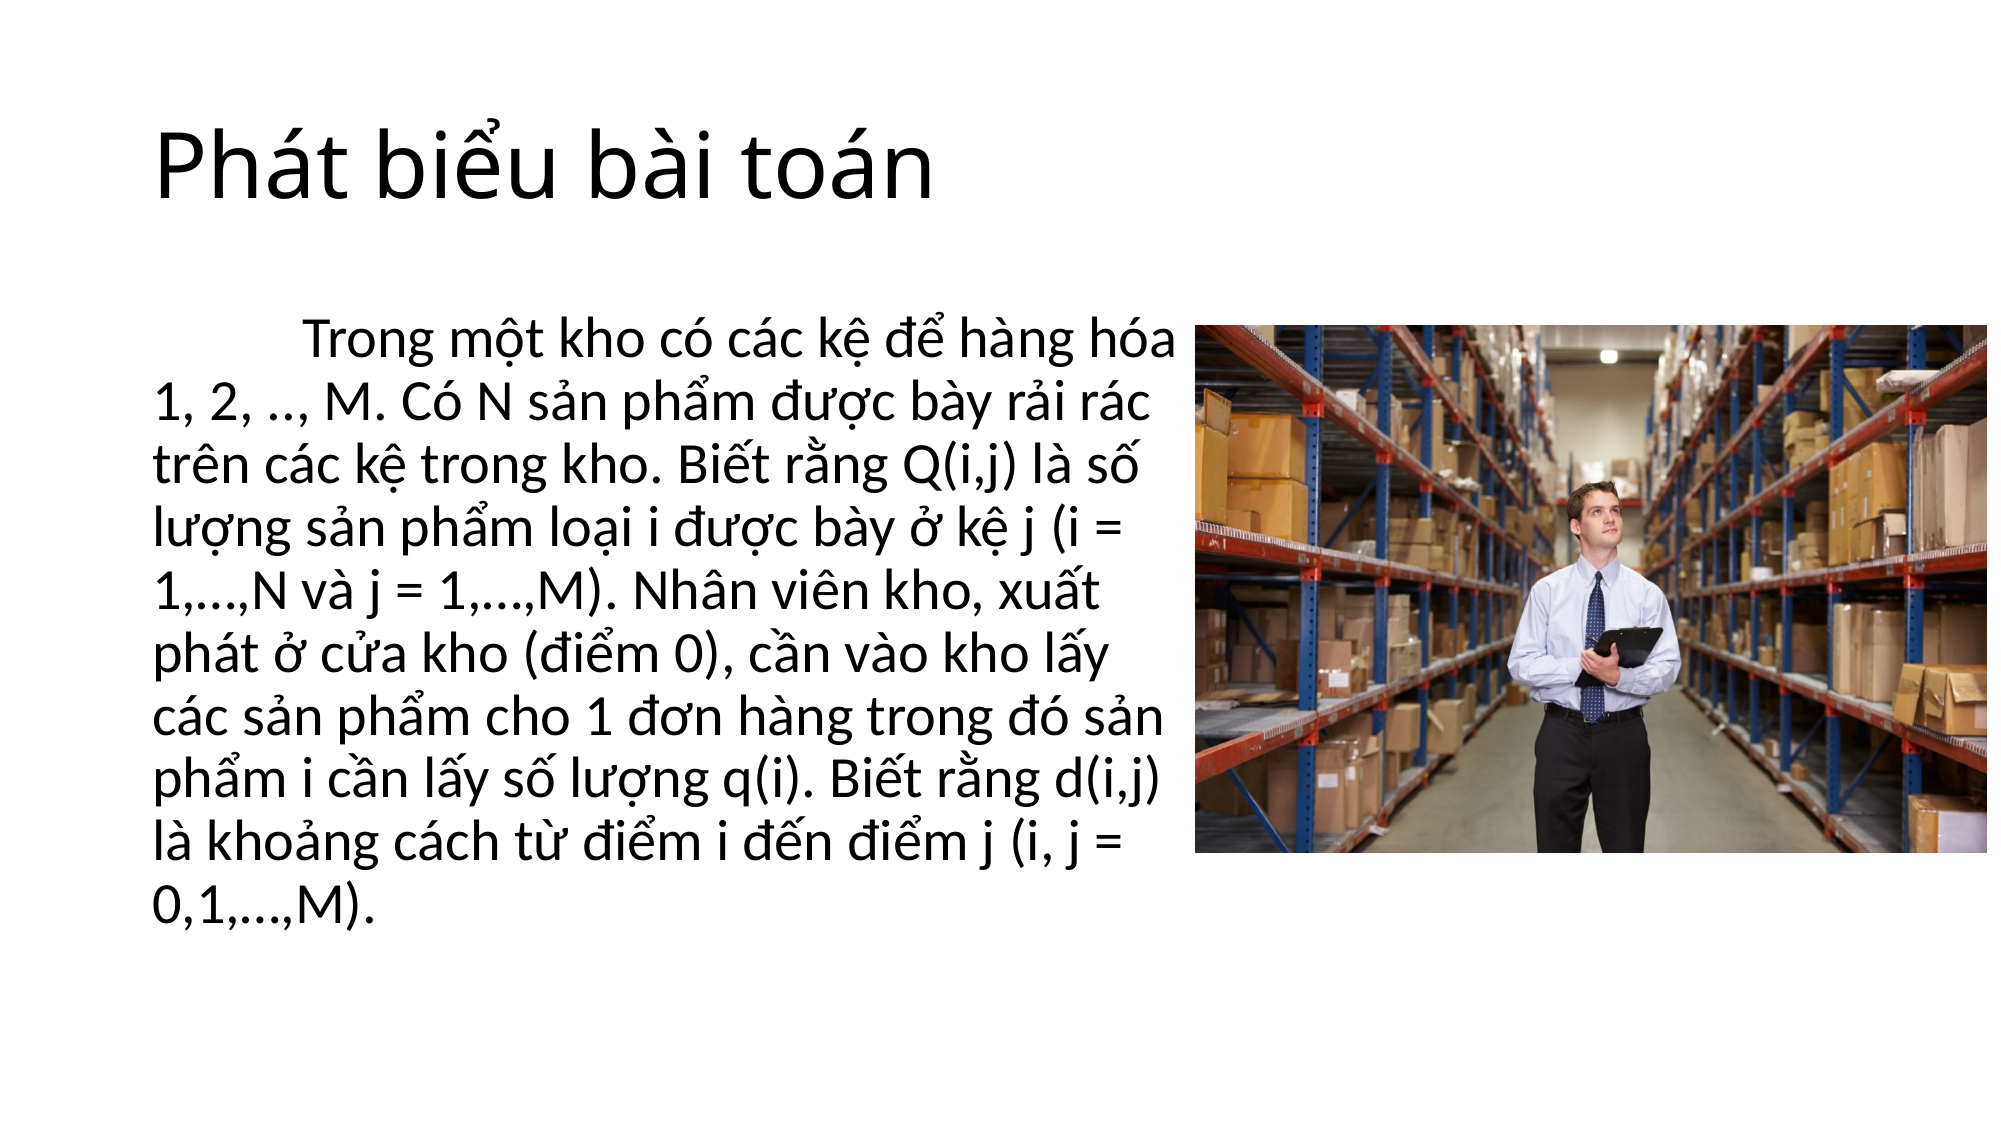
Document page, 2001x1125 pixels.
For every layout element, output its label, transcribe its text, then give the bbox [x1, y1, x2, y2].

picture [1195, 325, 1987, 853]
title Phát biểu bài toán [137, 59, 1863, 278]
list Trong một kho có các kệ để hàng hóa 1, 2, .., M. Có N sản phẩm được bày rải rác trên các kệ trong kho. Biết rằng Q(i,j) là số lượng sản phẩm loại i được bày ở kệ j (i = 1,…,N và j = 1,…,M). Nhân viên kho, xuất phát ở cửa kho (điểm 0), cần vào kho lấy các sản phẩm cho 1 đơn hàng trong đó sản phẩm i cần lấy số lượng q(i). Biết rằng d(i,j) là khoảng cách từ điểm i đến điểm j (i, j = 0,1,…,M). [137, 299, 1196, 1014]
